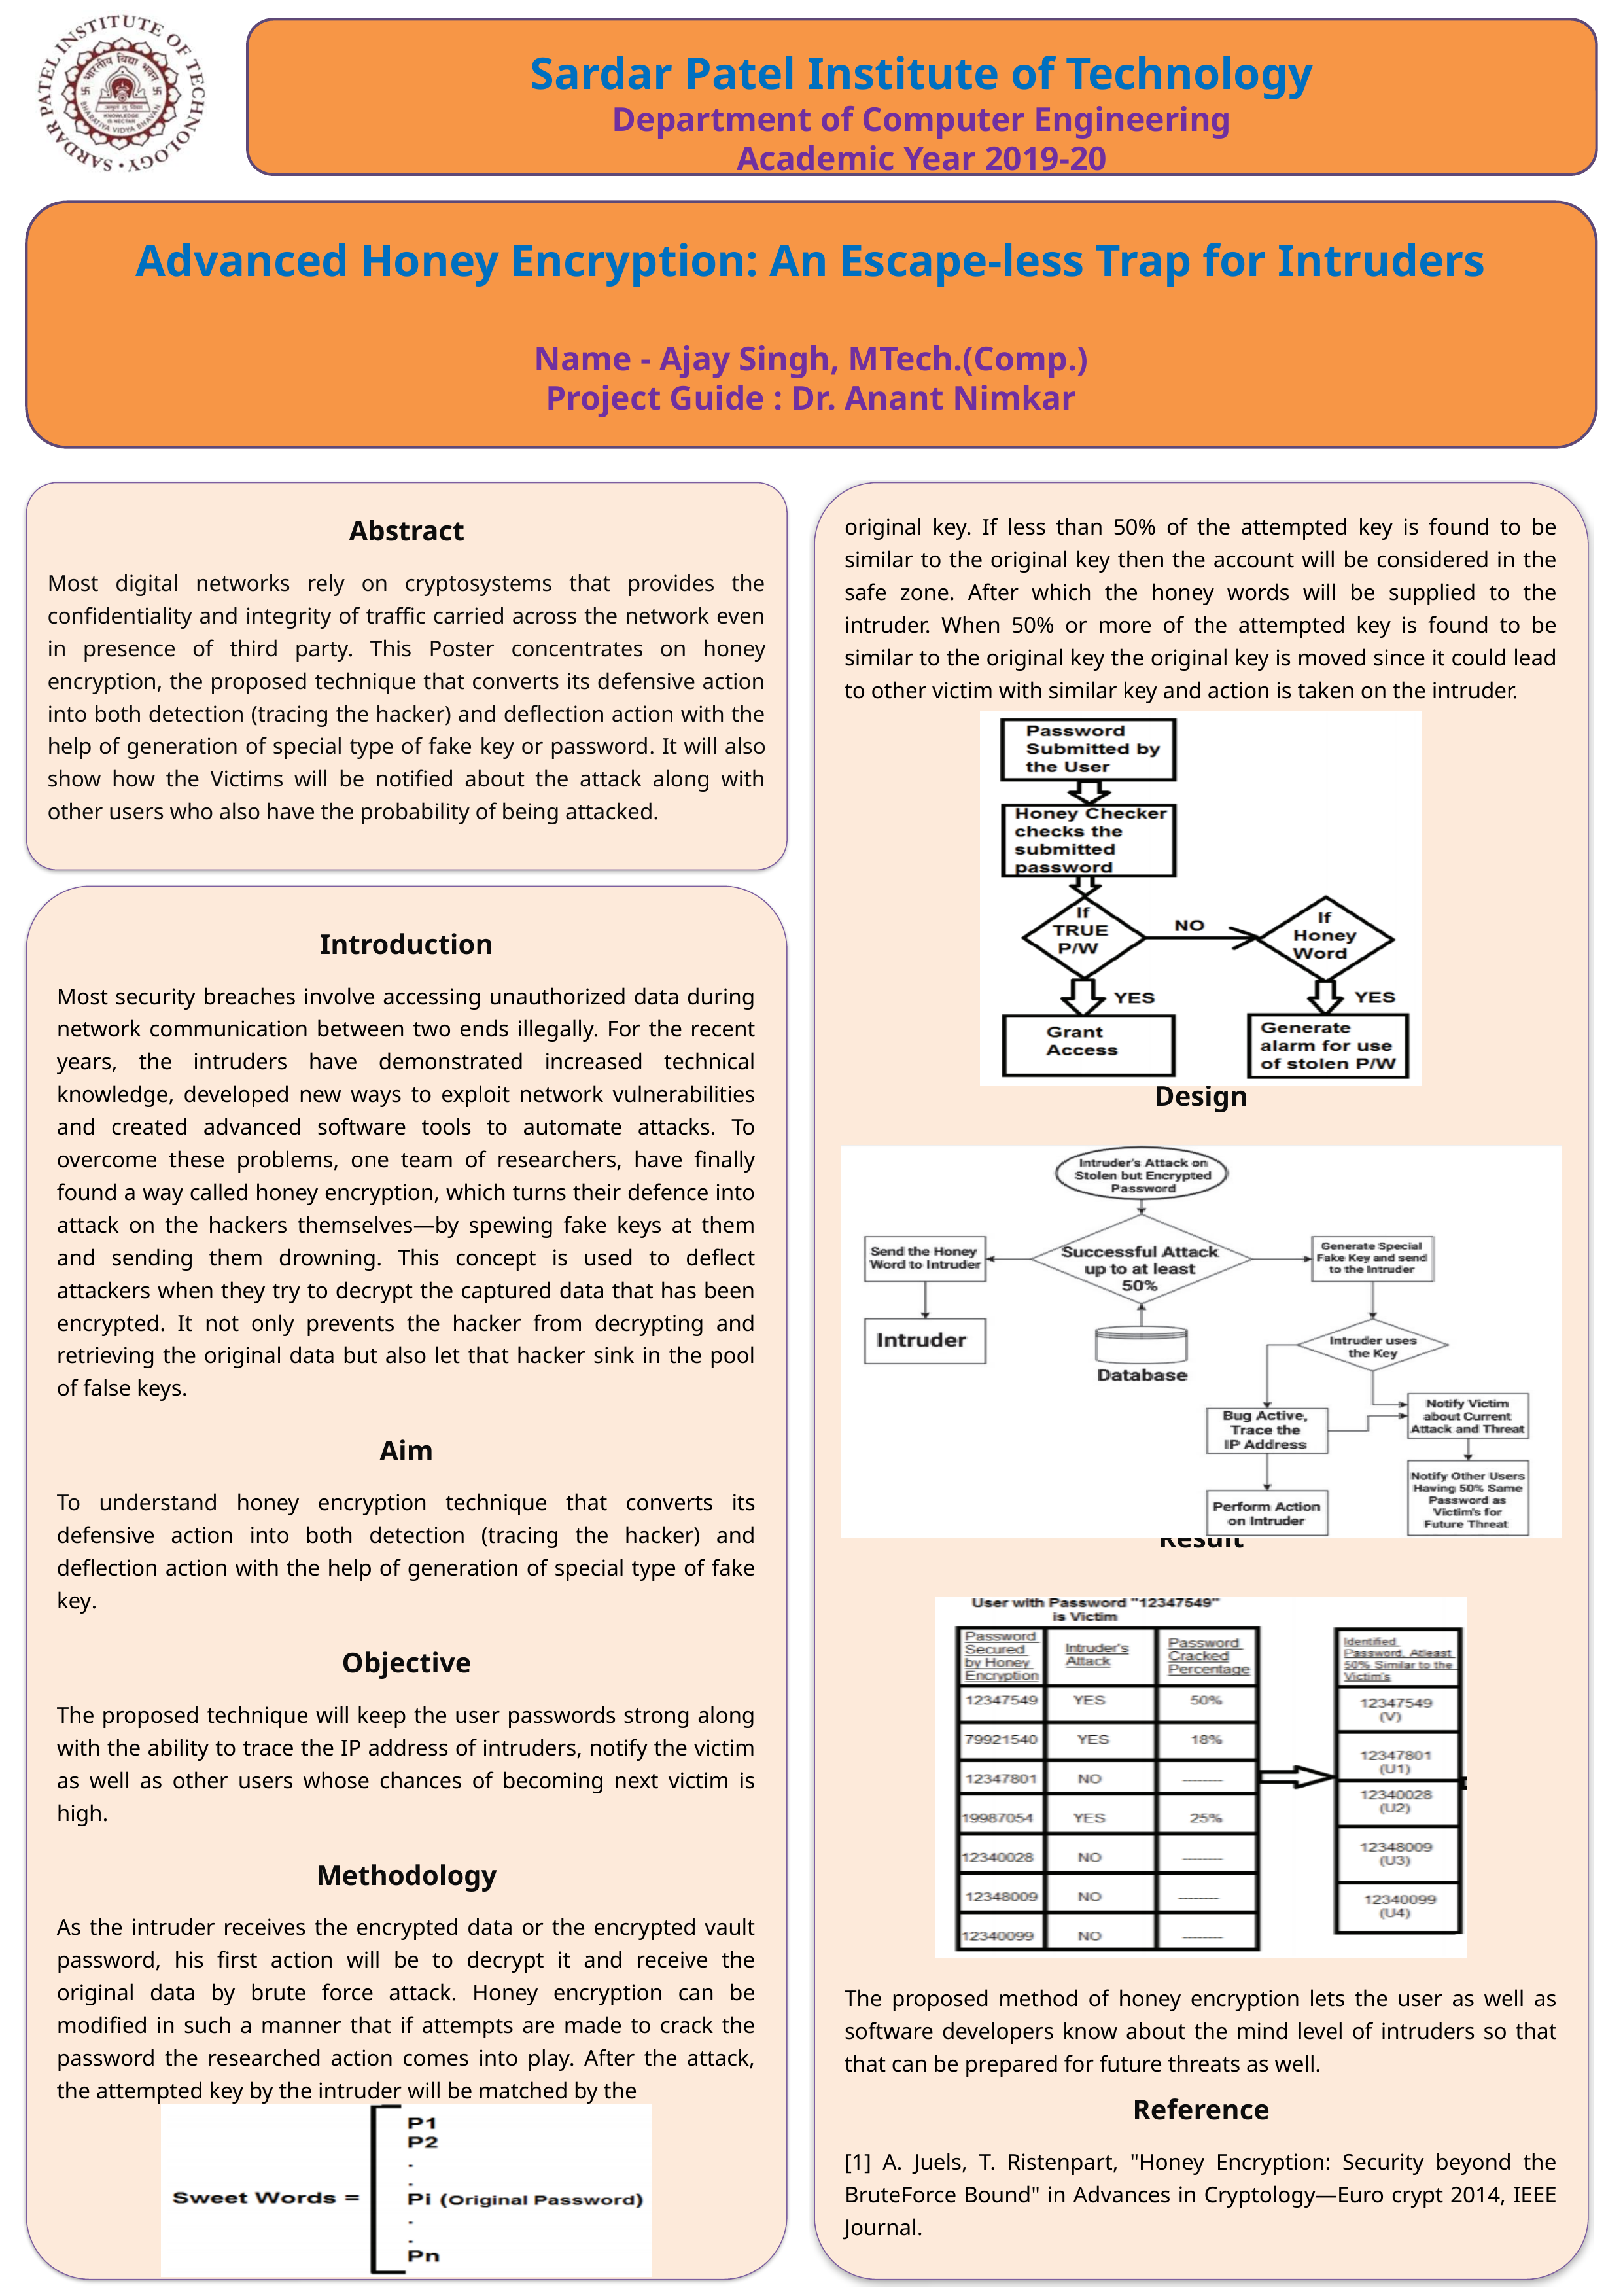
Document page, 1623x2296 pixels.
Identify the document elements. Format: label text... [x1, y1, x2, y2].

text_box Sardar Patel Institute of Technology Department of Computer Engineering Academic Year 2019-20 [246, 18, 1598, 176]
picture [34, 10, 207, 175]
picture [841, 1144, 1562, 1538]
picture [935, 1597, 1467, 1958]
picture [980, 711, 1423, 1086]
text_box Advanced Honey Encryption: An Escape-less Trap for Intruders Name - Ajay Singh, MTech.(Comp.) Project Guide : Dr. Anant Nimkar [25, 200, 1598, 449]
text_box Introduction Most security breaches involve accessing unauthorized data during network communication between two ends illegally. For the recent years, the intruders have demonstrated increased technical knowledge, developed new ways to exploit network vulnerabilities and created advanced software tools to automate attacks. To overcome these problems, one team of researchers, have finally found a way called honey encryption, which turns their defence into attack on the hackers themselves—by spewing fake keys at them and sending them drowning. This concept is used to deflect attackers when they try to decrypt the captured data that has been encrypted. It not only prevents the hacker from decrypting and retrieving the original data but also let that hacker sink in the pool of false keys. Aim To understand honey encryption technique that converts its defensive action into both detection (tracing the hacker) and deflection action with the help of generation of special type of fake key. Objective The proposed technique will keep the user passwords strong along with the ability to trace the IP address of intruders, notify the victim as well as other users whose chances of becoming next victim is high. Methodology As the intruder receives the encrypted data or the encrypted vault password, his first action will be to decrypt it and receive the original data by brute force attack. Honey encryption can be modified in such a manner that if attempts are made to crack the password the researched action comes into play. After the attack, the attempted key by the intruder will be matched by the [26, 885, 788, 2280]
text_box Abstract Most digital networks rely on cryptosystems that provides the confidentiality and integrity of traffic carried across the network even in presence of third party. This Poster concentrates on honey encryption, the proposed technique that converts its defensive action into both detection (tracing the hacker) and deflection action with the help of generation of special type of fake key or password. It will also show how the Victims will be notified about the attack along with other users who also have the probability of being attacked. [26, 482, 788, 871]
text_box original key. If less than 50% of the attempted key is found to be similar to the original key then the account will be considered in the safe zone. After which the honey words will be supplied to the intruder. When 50% or more of the attempted key is found to be similar to the original key the original key is moved since it could lead to other victim with similar key and action is taken on the intruder. Design \ Result Conclusion The proposed method of honey encryption lets the user as well as software developers know about the mind level of intruders so that that can be prepared for future threats as well. Reference [1] A. Juels, T. Ristenpart, "Honey Encryption: Security beyond the BruteForce Bound" in Advances in Cryptology—Euro crypt 2014, IEEE Journal. [814, 482, 1589, 2280]
picture [161, 2104, 652, 2277]
